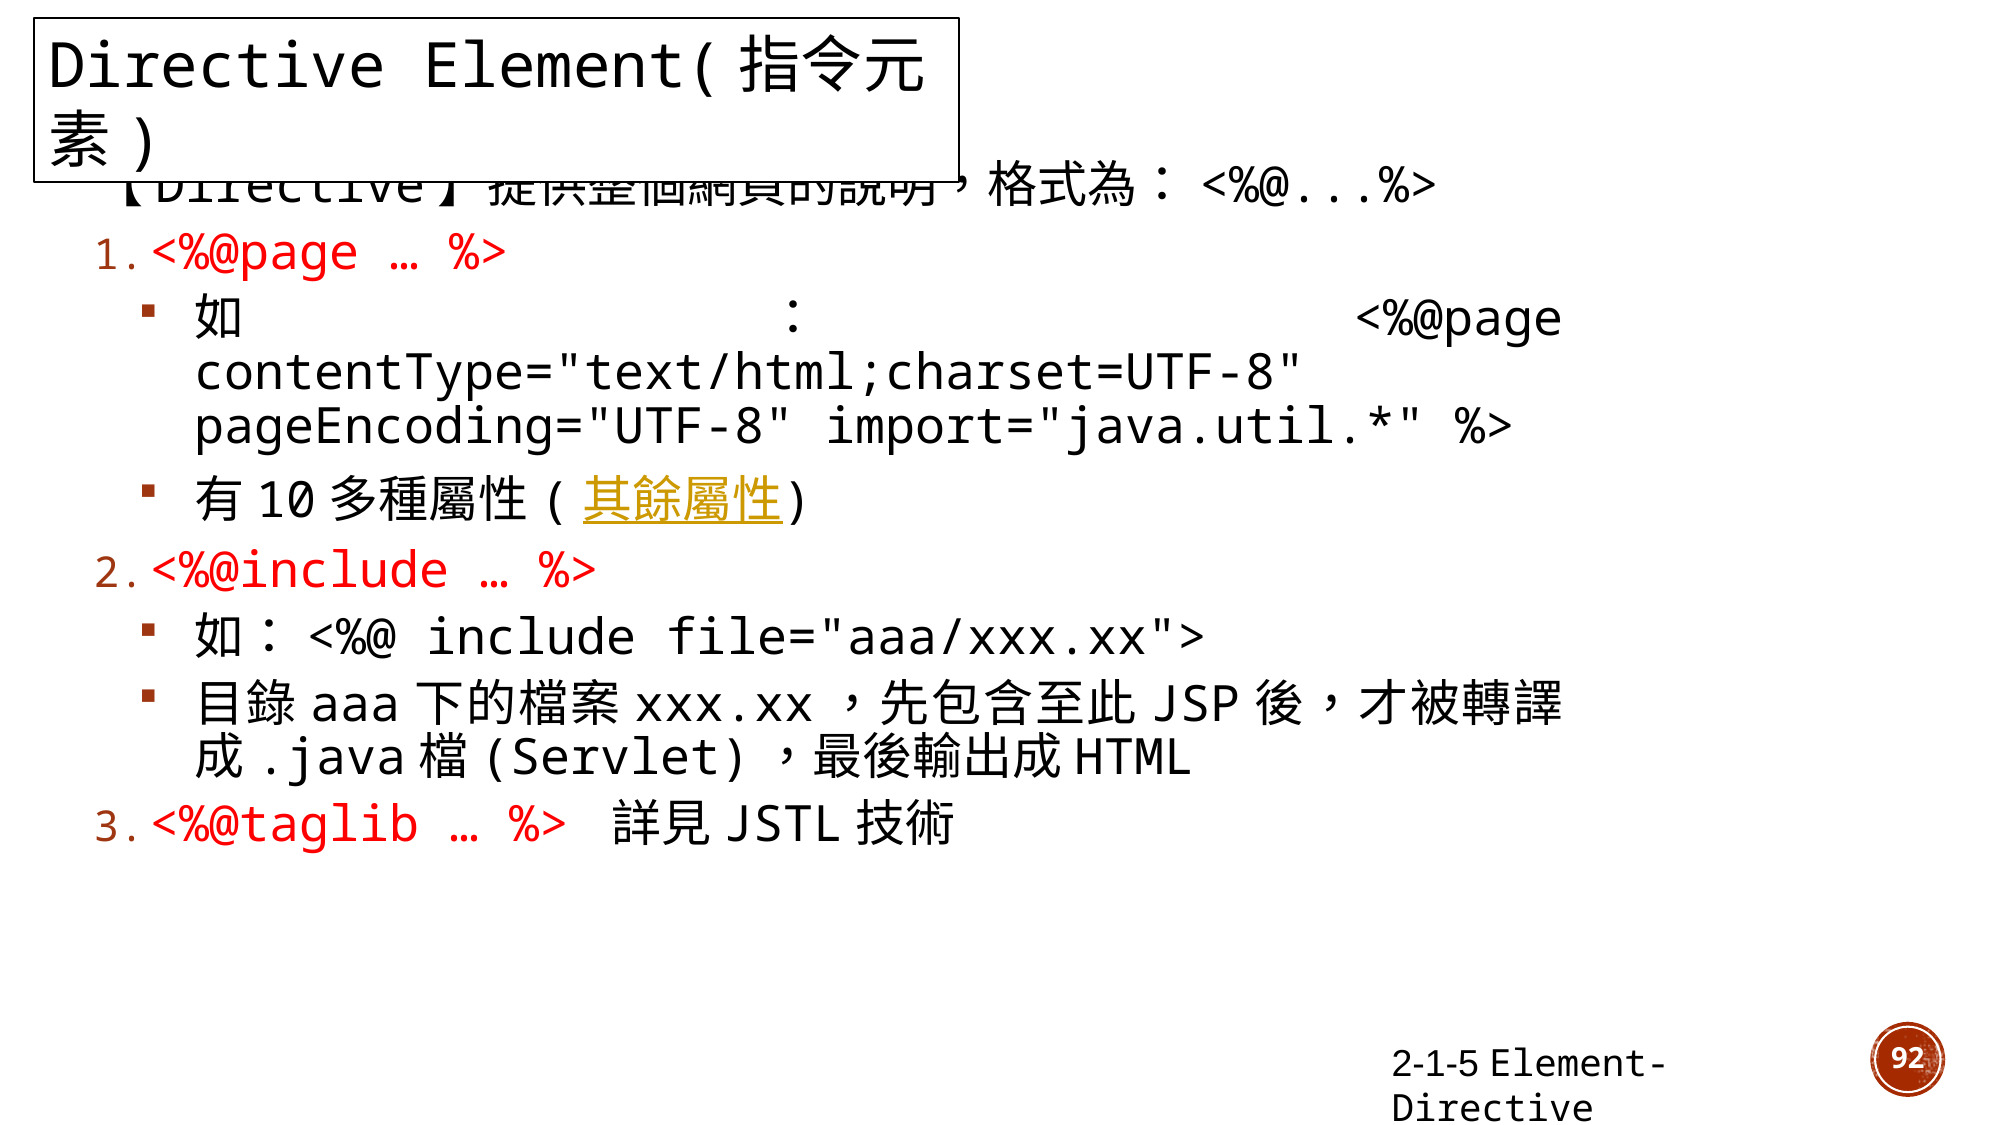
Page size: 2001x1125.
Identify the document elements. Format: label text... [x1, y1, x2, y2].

list 【Directive】提供整個網頁的說明，格式為：<%@...%> <%@page … %> 如：<%@page contentType="text/html;charset=UTF-8" pageEncoding="UTF-8" import="java.util.*" %> 有10多種屬性(其餘屬性) <%@include … %> 如：<%@ include file="aaa/xxx.xx"> 目錄aaa下的檔案xxx.xx，先包含至此JSP後，才被轉譯成.java檔(Servlet)，最後輸出成HTML <%@taglib … %> 詳見JSTL技術 [33, 152, 1579, 1125]
slide_number 92 [1855, 1028, 1961, 1089]
text_box Directive Element(指令元素) [33, 17, 960, 183]
text_box 2-1-5 Element-Directive [1376, 1031, 1870, 1125]
